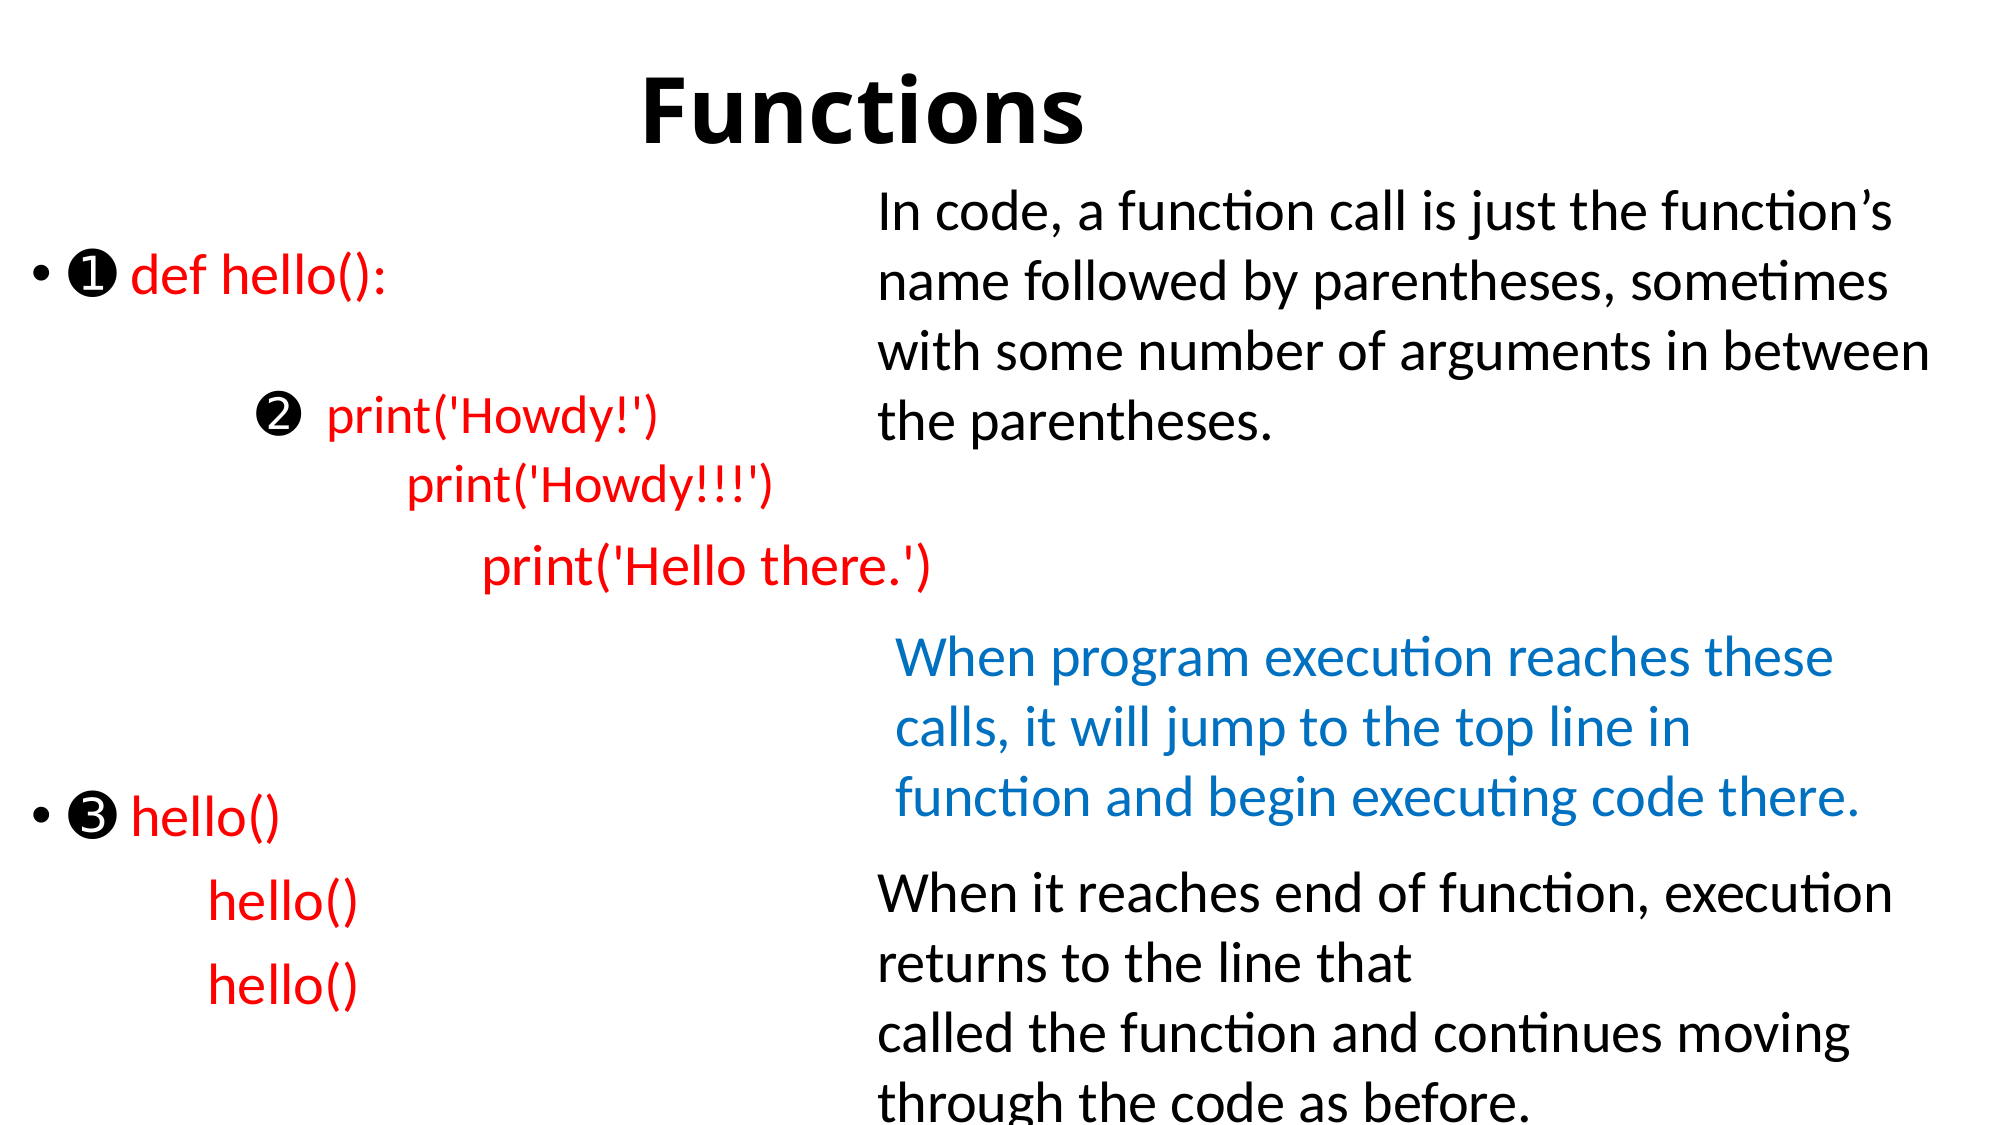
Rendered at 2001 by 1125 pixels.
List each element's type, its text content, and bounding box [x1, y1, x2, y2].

text_box When it reaches end of function, execution returns to the line that called the function and continues moving through the code as before. [862, 846, 1984, 1125]
title Functions [157, 5, 1568, 222]
text_box When program execution reaches these calls, it will jump to the top line in function and begin executing code there. [880, 610, 1881, 836]
list ➊ def hello(): ➋ print('Howdy!') print('Howdy!!!') print('Hello there.') ➌ hello() hello() hello() [16, 236, 1709, 874]
text_box In code, a function call is just the function’s name followed by parentheses, sometimes with some number of arguments in between the parentheses. [862, 165, 2000, 460]
